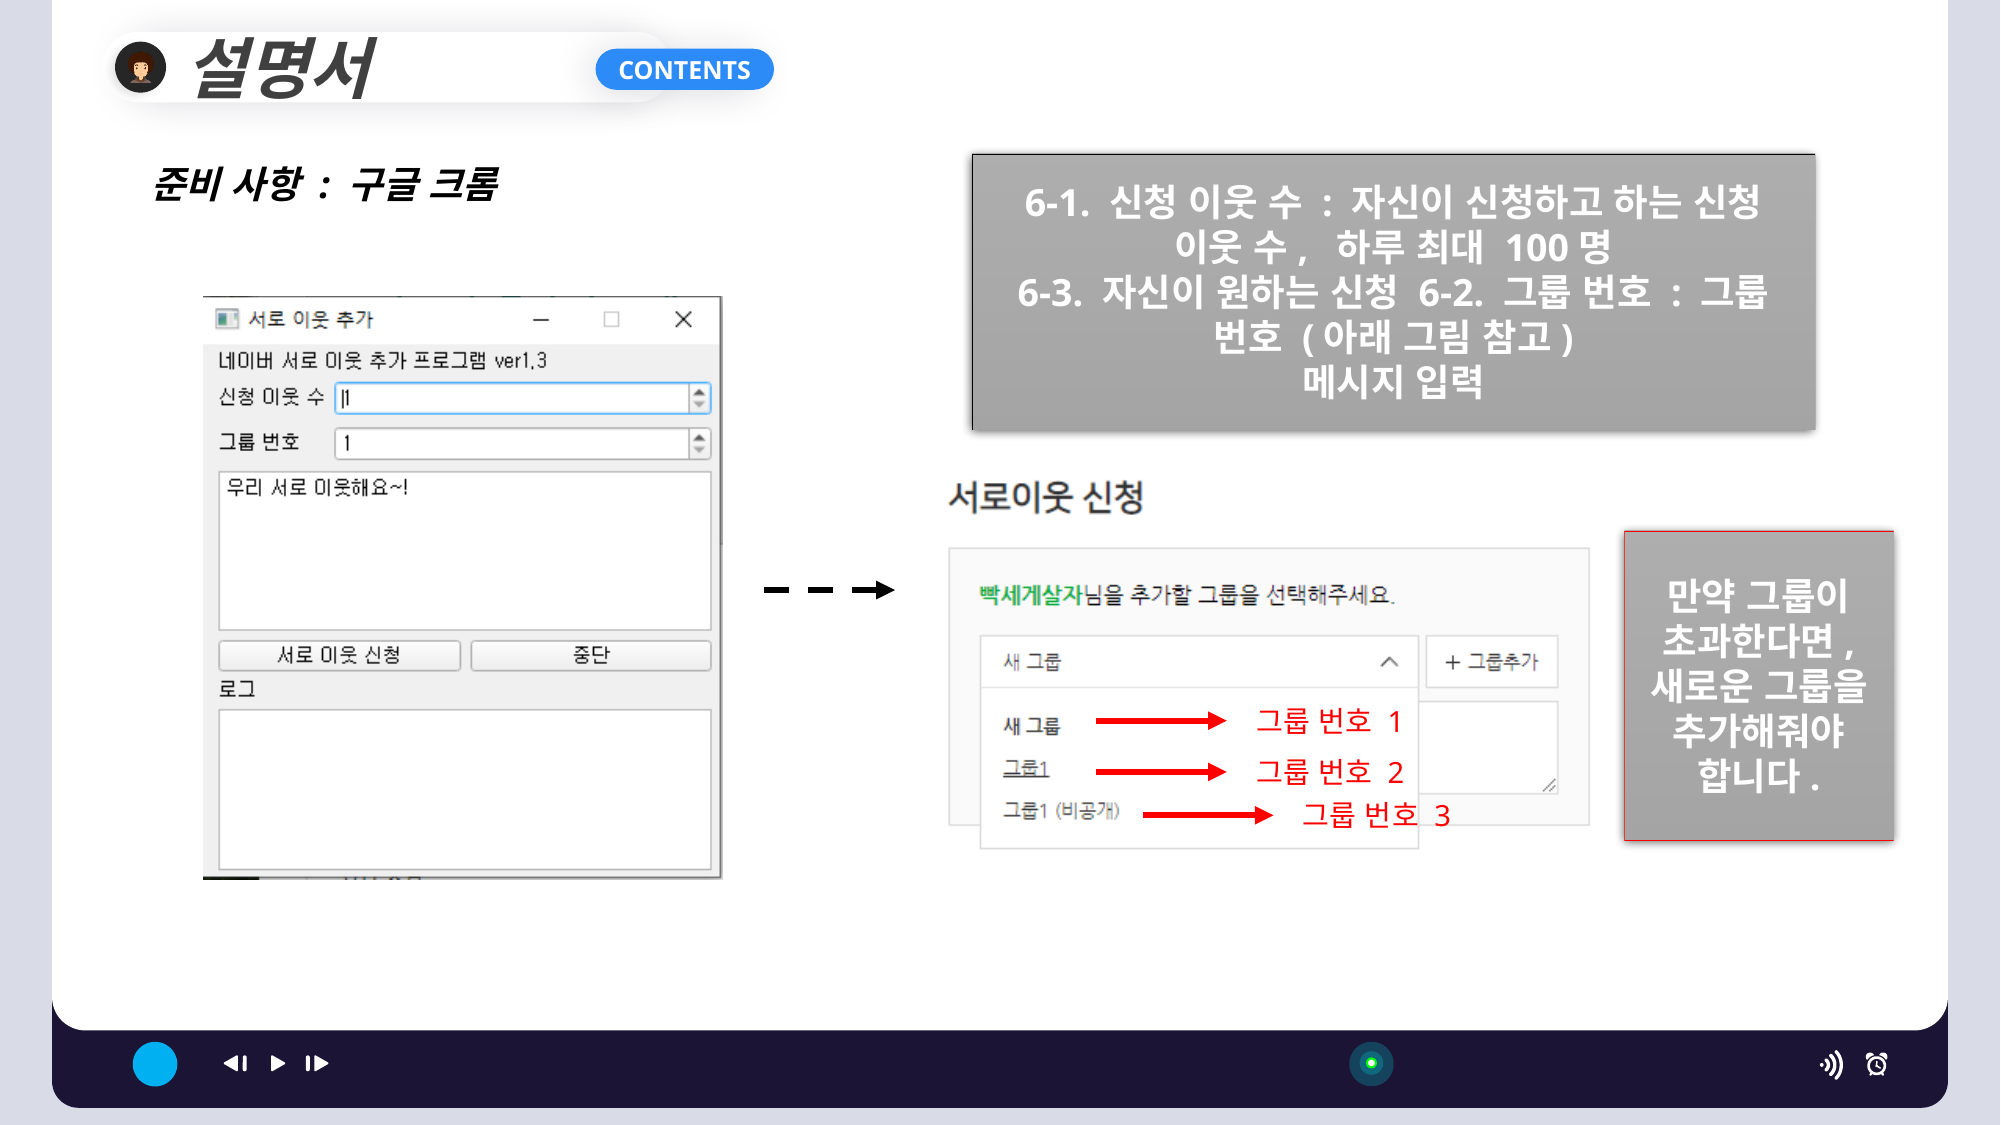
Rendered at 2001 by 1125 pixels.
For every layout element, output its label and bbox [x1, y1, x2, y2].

text_box [52, 0, 1948, 1108]
picture [908, 466, 1623, 859]
picture [203, 296, 723, 880]
